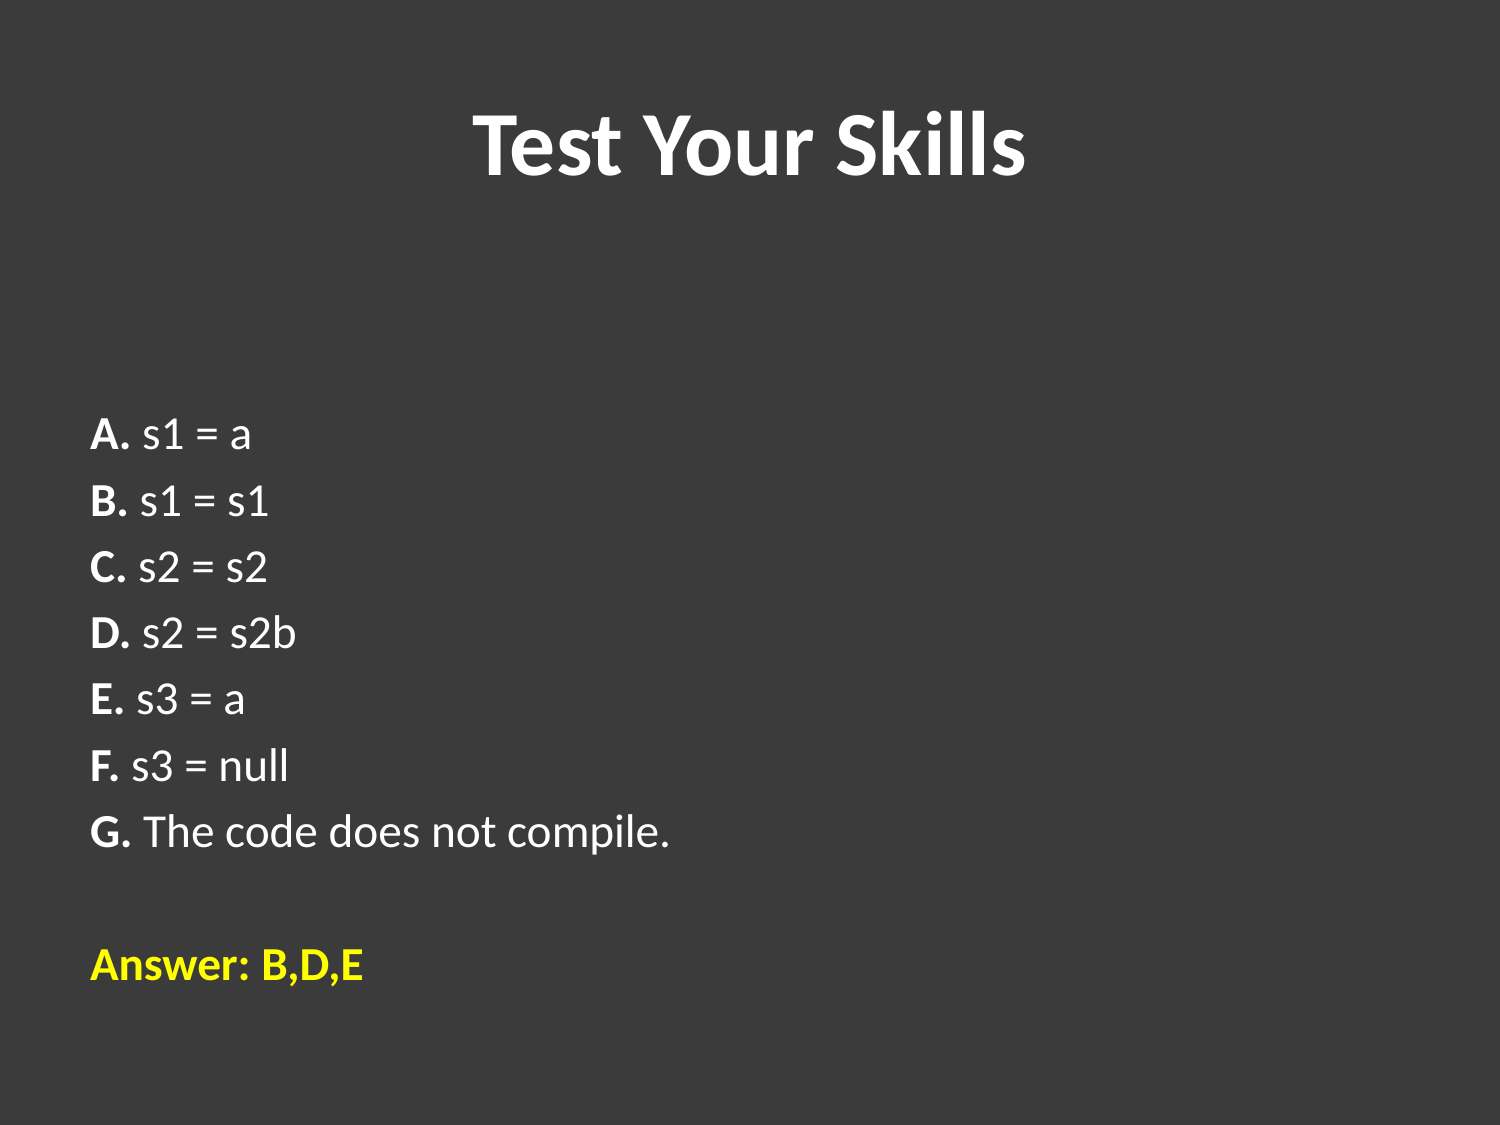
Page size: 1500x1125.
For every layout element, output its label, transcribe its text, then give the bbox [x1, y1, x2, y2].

title Test Your Skills [75, 45, 1425, 233]
list A. s1 = a B. s1 = s1 C. s2 = s2 D. s2 = s2b E. s3 = a F. s3 = null G. The code does not compile. Answer: B,D,E [75, 262, 1425, 1005]
